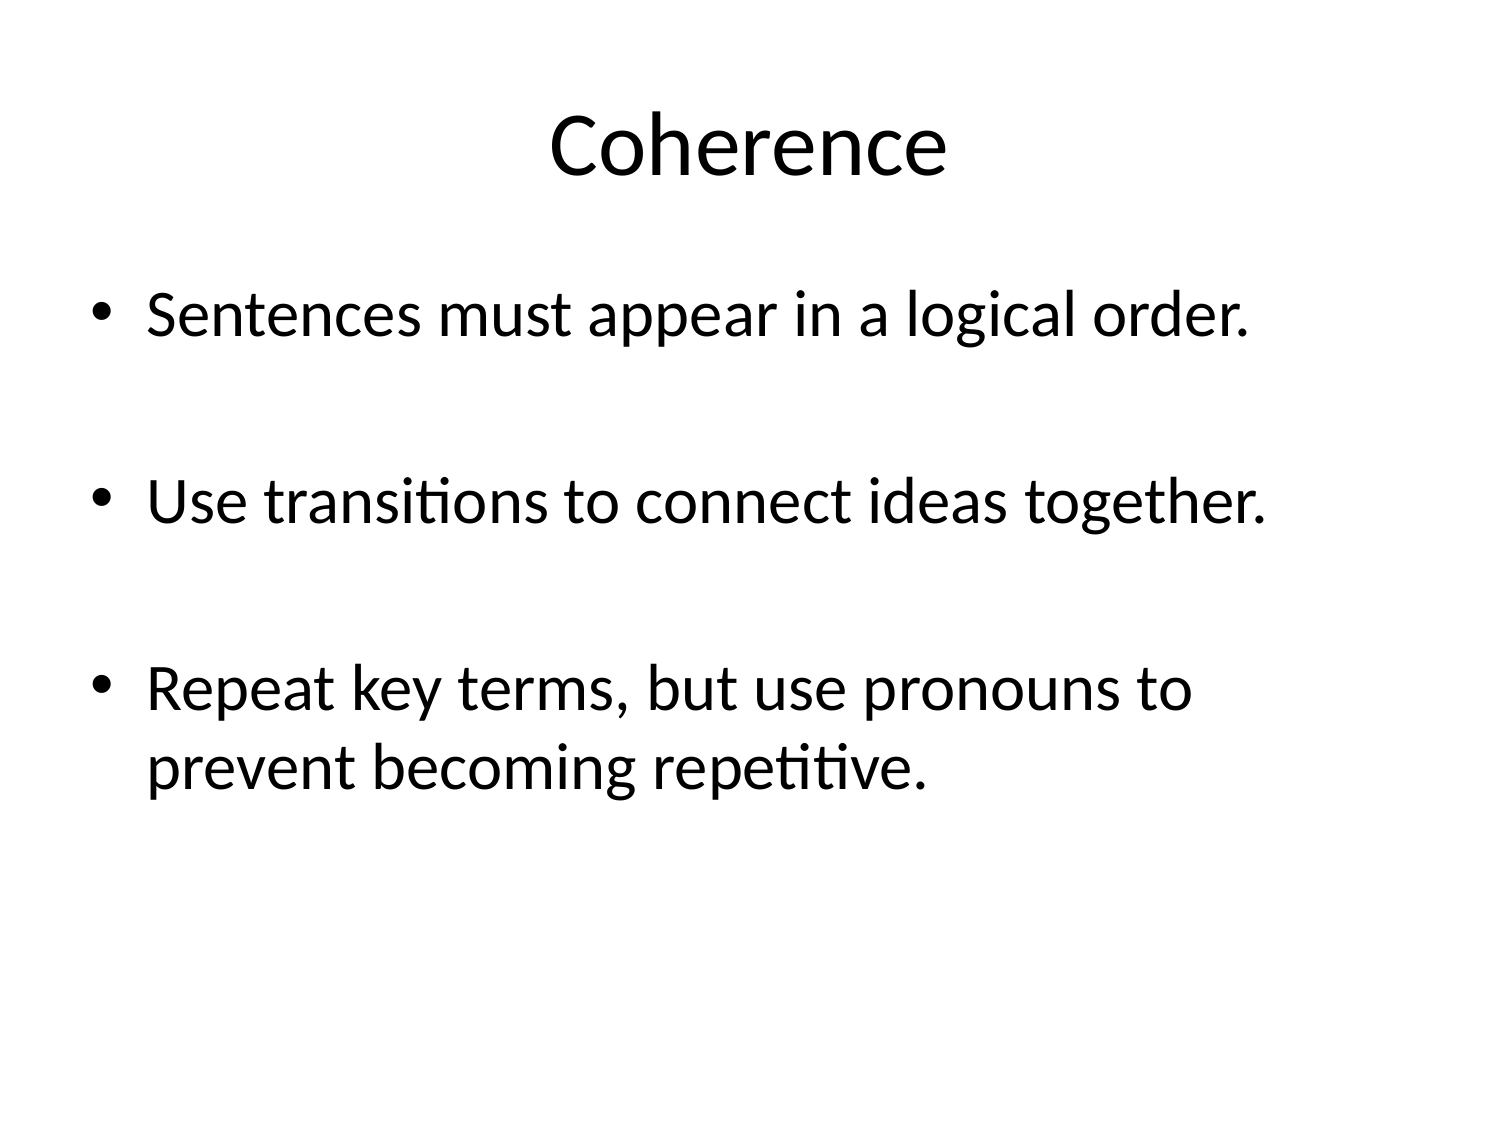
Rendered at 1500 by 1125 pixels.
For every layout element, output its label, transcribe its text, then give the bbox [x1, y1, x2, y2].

title Coherence [75, 45, 1425, 233]
list Sentences must appear in a logical order. Use transitions to connect ideas together. Repeat key terms, but use pronouns to prevent becoming repetitive. [75, 262, 1425, 1005]
